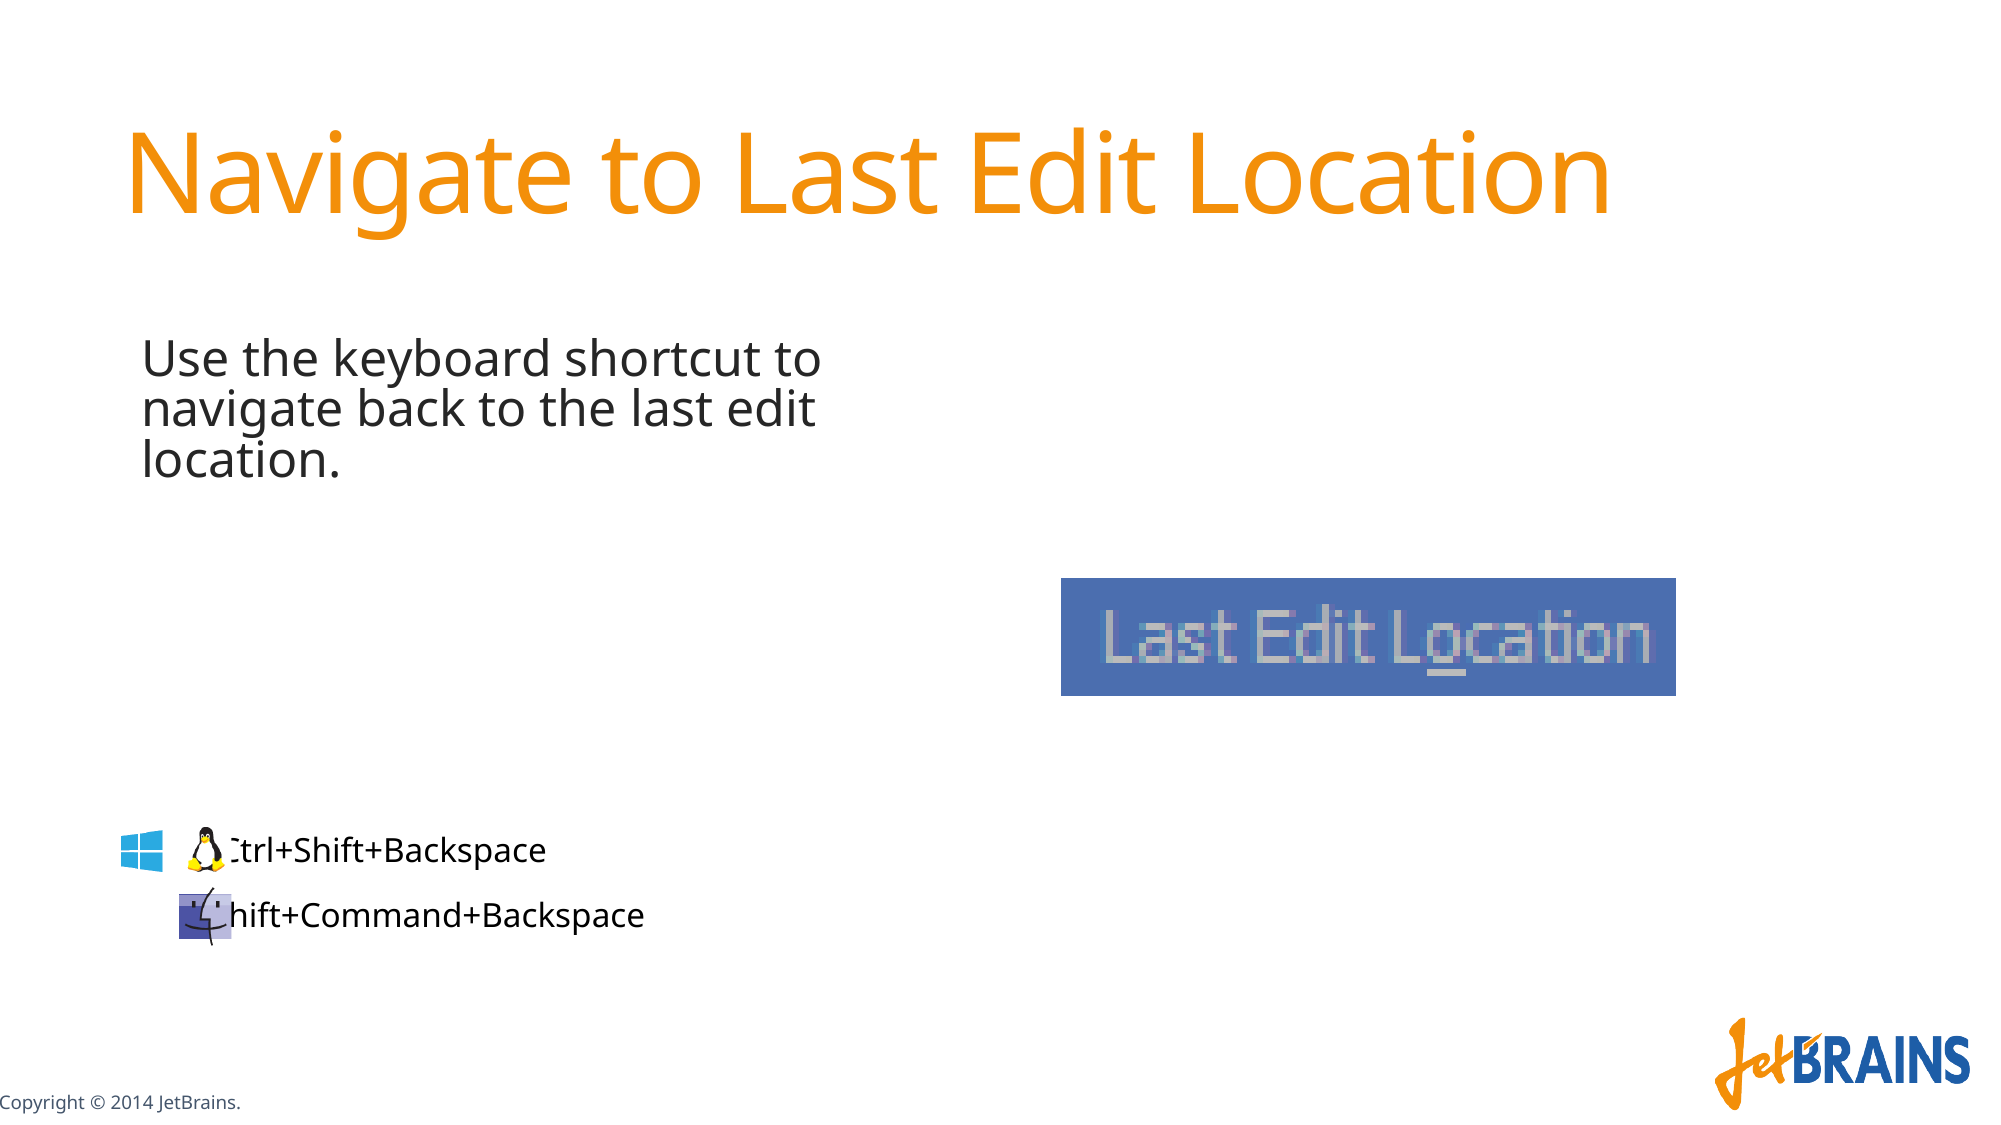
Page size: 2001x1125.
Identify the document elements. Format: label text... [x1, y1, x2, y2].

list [1061, 577, 1676, 696]
text_box Shift+Command+Backspace [232, 887, 661, 942]
picture [1715, 1014, 1972, 1113]
text_box Ctrl+Shift+Backspace [232, 821, 563, 877]
list Use the keyboard shortcut to navigate back to the last edit location. [111, 327, 876, 946]
title Navigate to Last Edit Location [107, 55, 1875, 304]
picture [120, 818, 232, 946]
